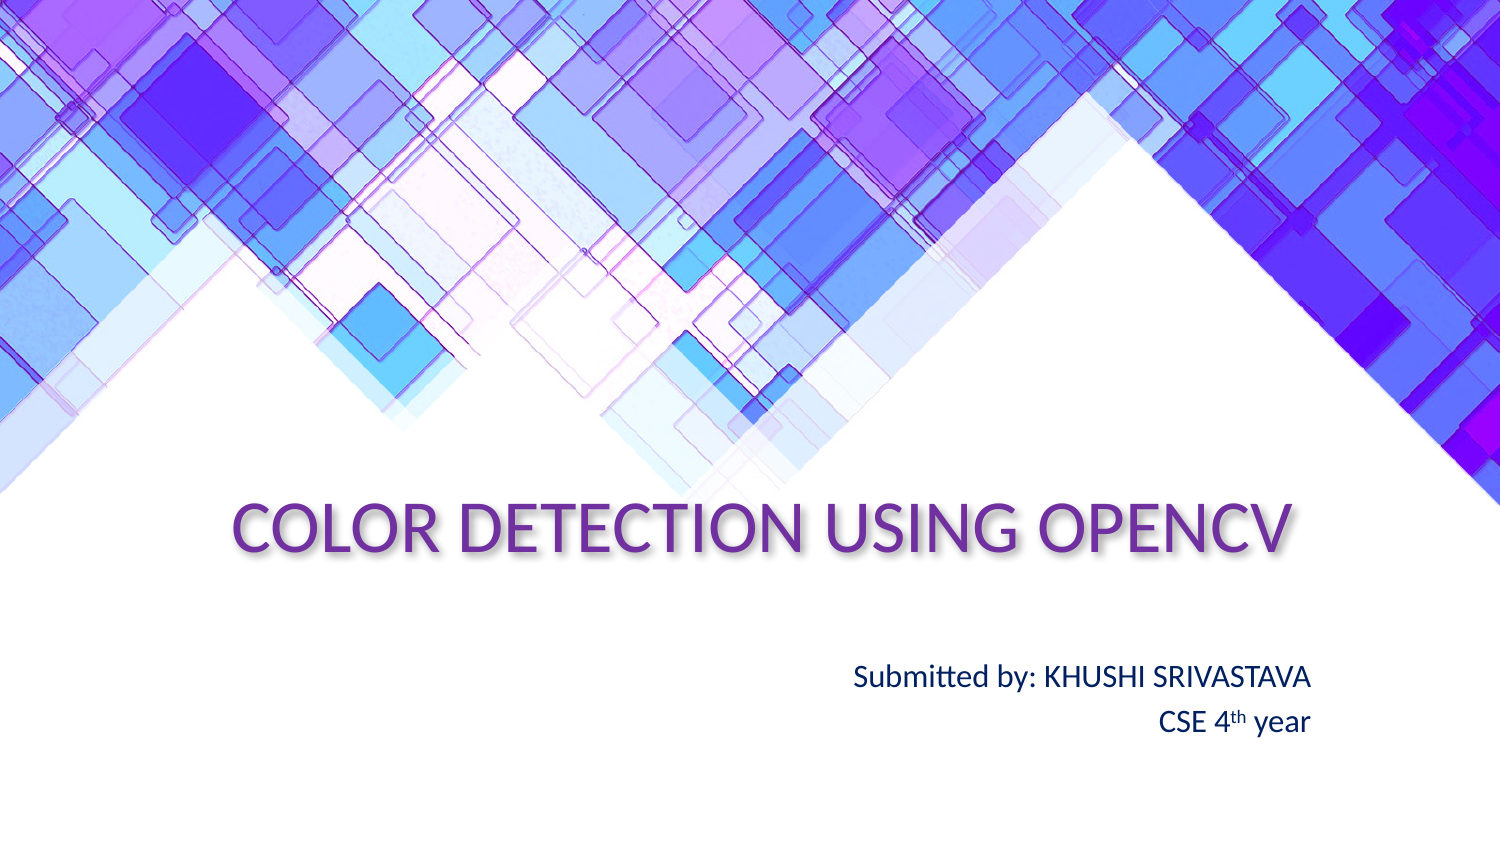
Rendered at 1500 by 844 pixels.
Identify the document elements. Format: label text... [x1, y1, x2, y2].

title COLOR DETECTION USING OPENCV [123, 396, 1327, 648]
subtitle Submitted by: KHUSHI SRIVASTAVA CSE 4th year [173, 647, 1327, 748]
picture [0, 0, 1500, 844]
